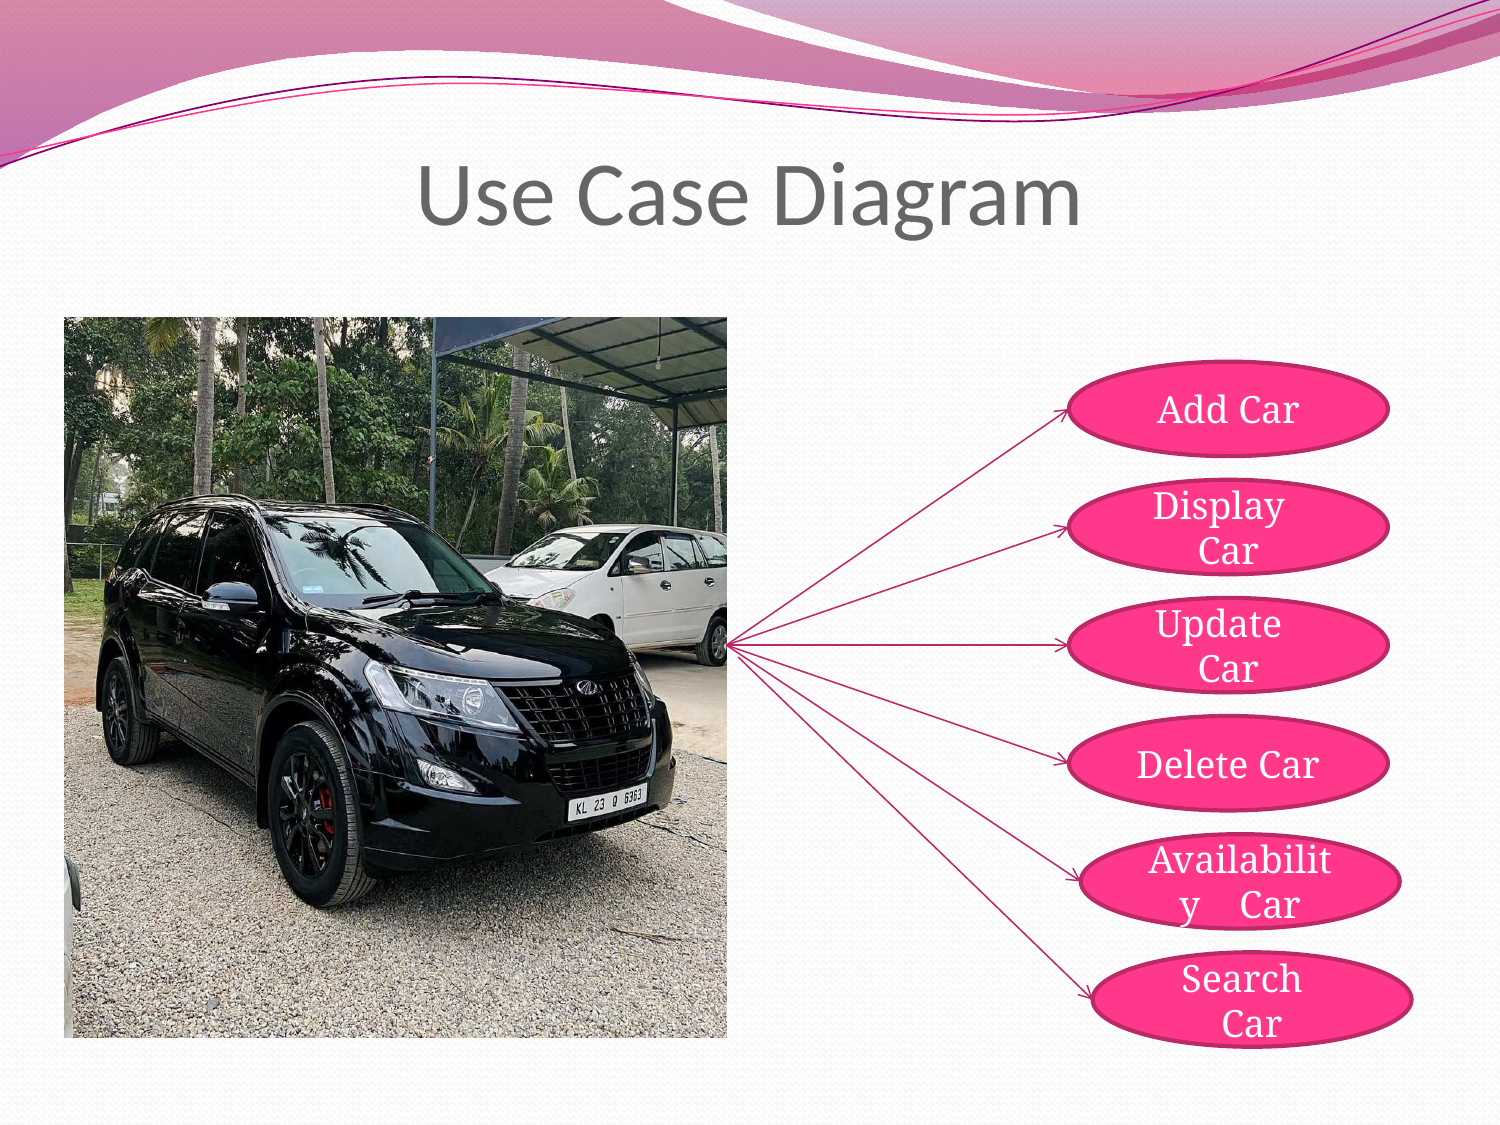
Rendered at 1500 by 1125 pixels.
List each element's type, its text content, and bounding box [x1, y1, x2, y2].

title Use Case Diagram [75, 115, 1425, 244]
text_box Delete Car [1099, 713, 1390, 813]
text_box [737, 656, 1093, 1000]
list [64, 317, 727, 1038]
text_box Update Car [1076, 595, 1390, 695]
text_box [726, 644, 1081, 882]
text_box Add Car [1066, 359, 1390, 459]
text_box Availability Car [1099, 832, 1402, 931]
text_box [726, 526, 1070, 643]
text_box Display Car [1075, 477, 1390, 577]
text_box Search Car [1093, 950, 1414, 1049]
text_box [726, 408, 1070, 526]
